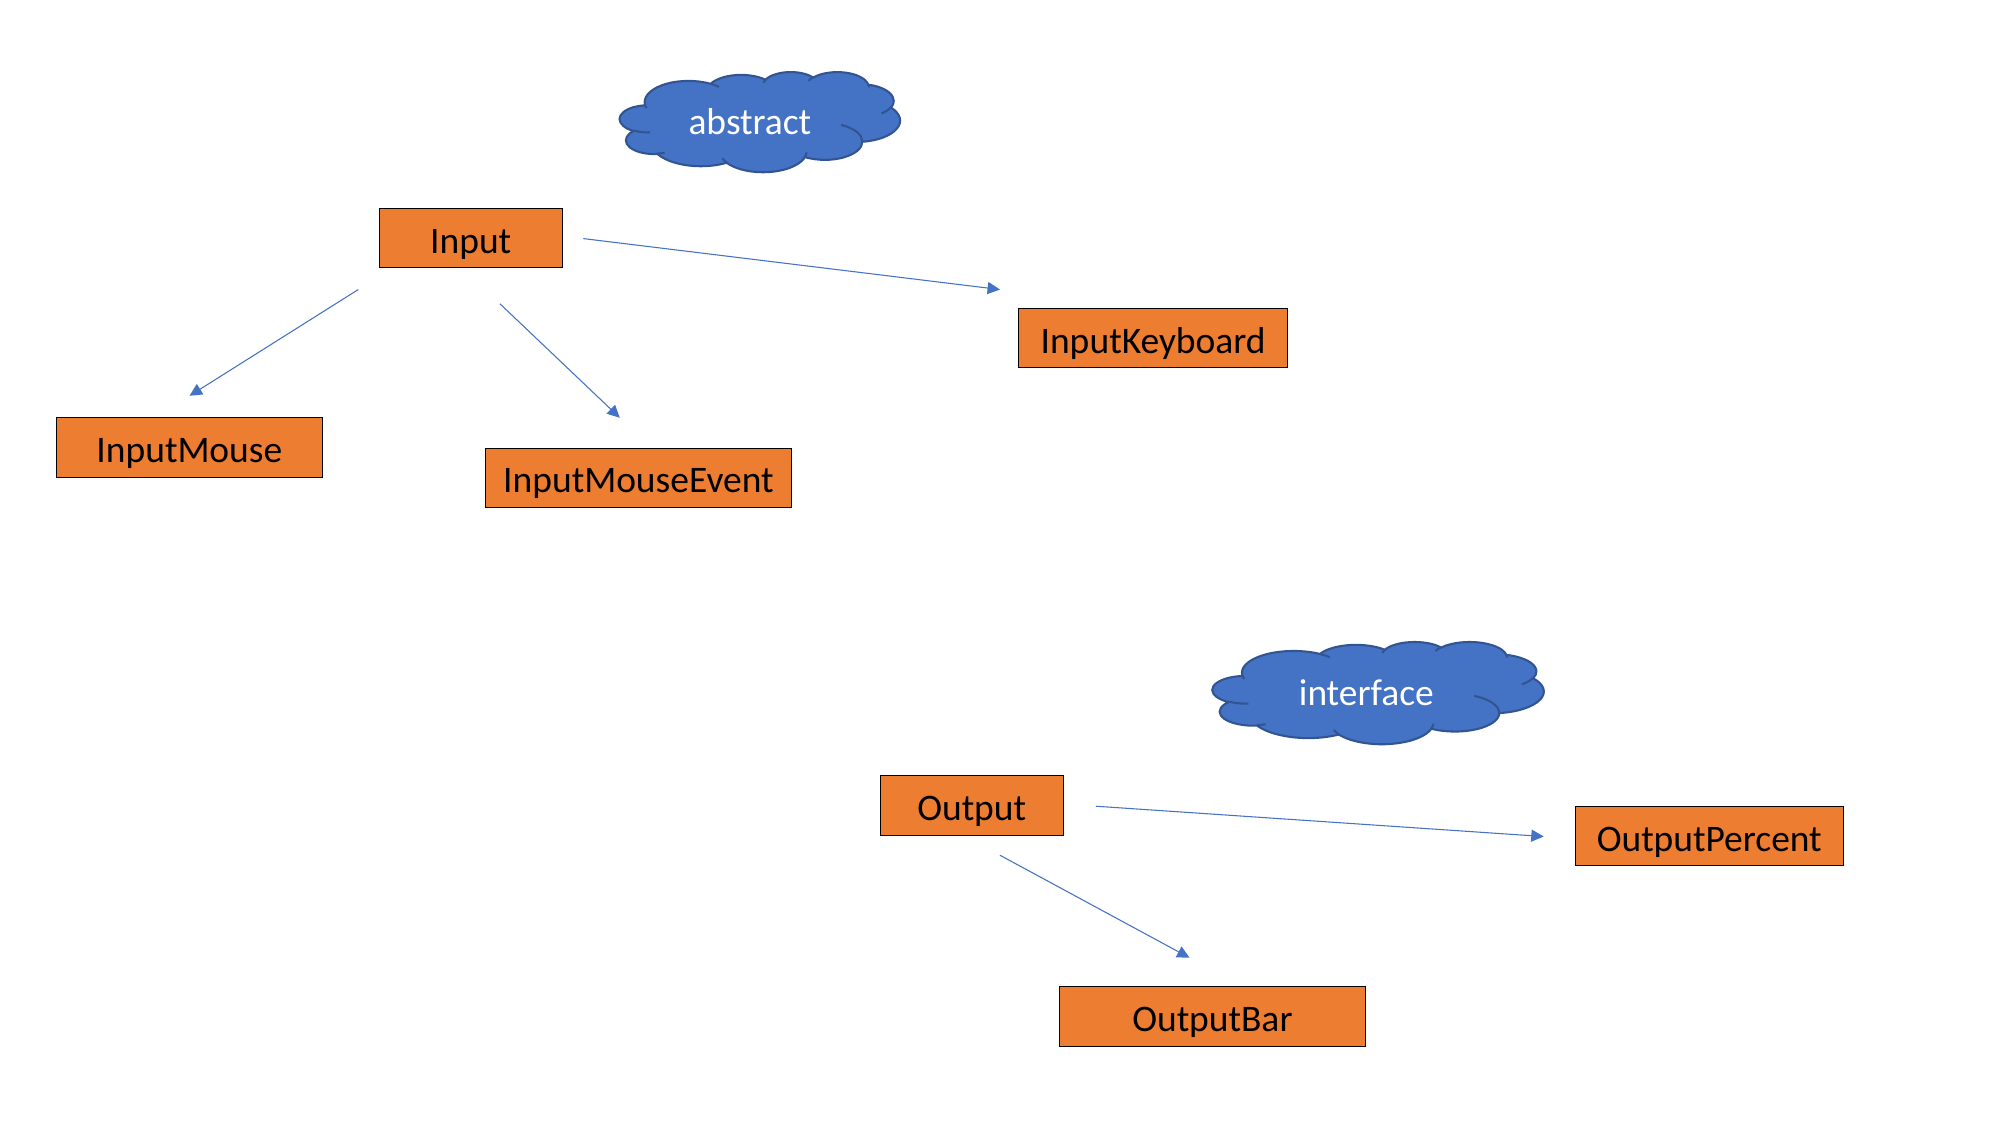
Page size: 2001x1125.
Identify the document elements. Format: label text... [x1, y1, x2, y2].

text_box InputMouseEvent [485, 448, 792, 508]
text_box OutputBar [1059, 986, 1366, 1047]
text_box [1095, 806, 1544, 837]
text_box interface [1211, 640, 1545, 746]
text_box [189, 289, 359, 396]
text_box Output [880, 775, 1064, 836]
text_box InputKeyboard [1018, 308, 1288, 368]
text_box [583, 238, 1000, 290]
text_box OutputPercent [1575, 806, 1844, 866]
text_box Input [379, 208, 563, 268]
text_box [999, 855, 1190, 958]
text_box abstract [618, 71, 902, 174]
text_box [499, 303, 620, 418]
text_box InputMouse [56, 417, 323, 478]
